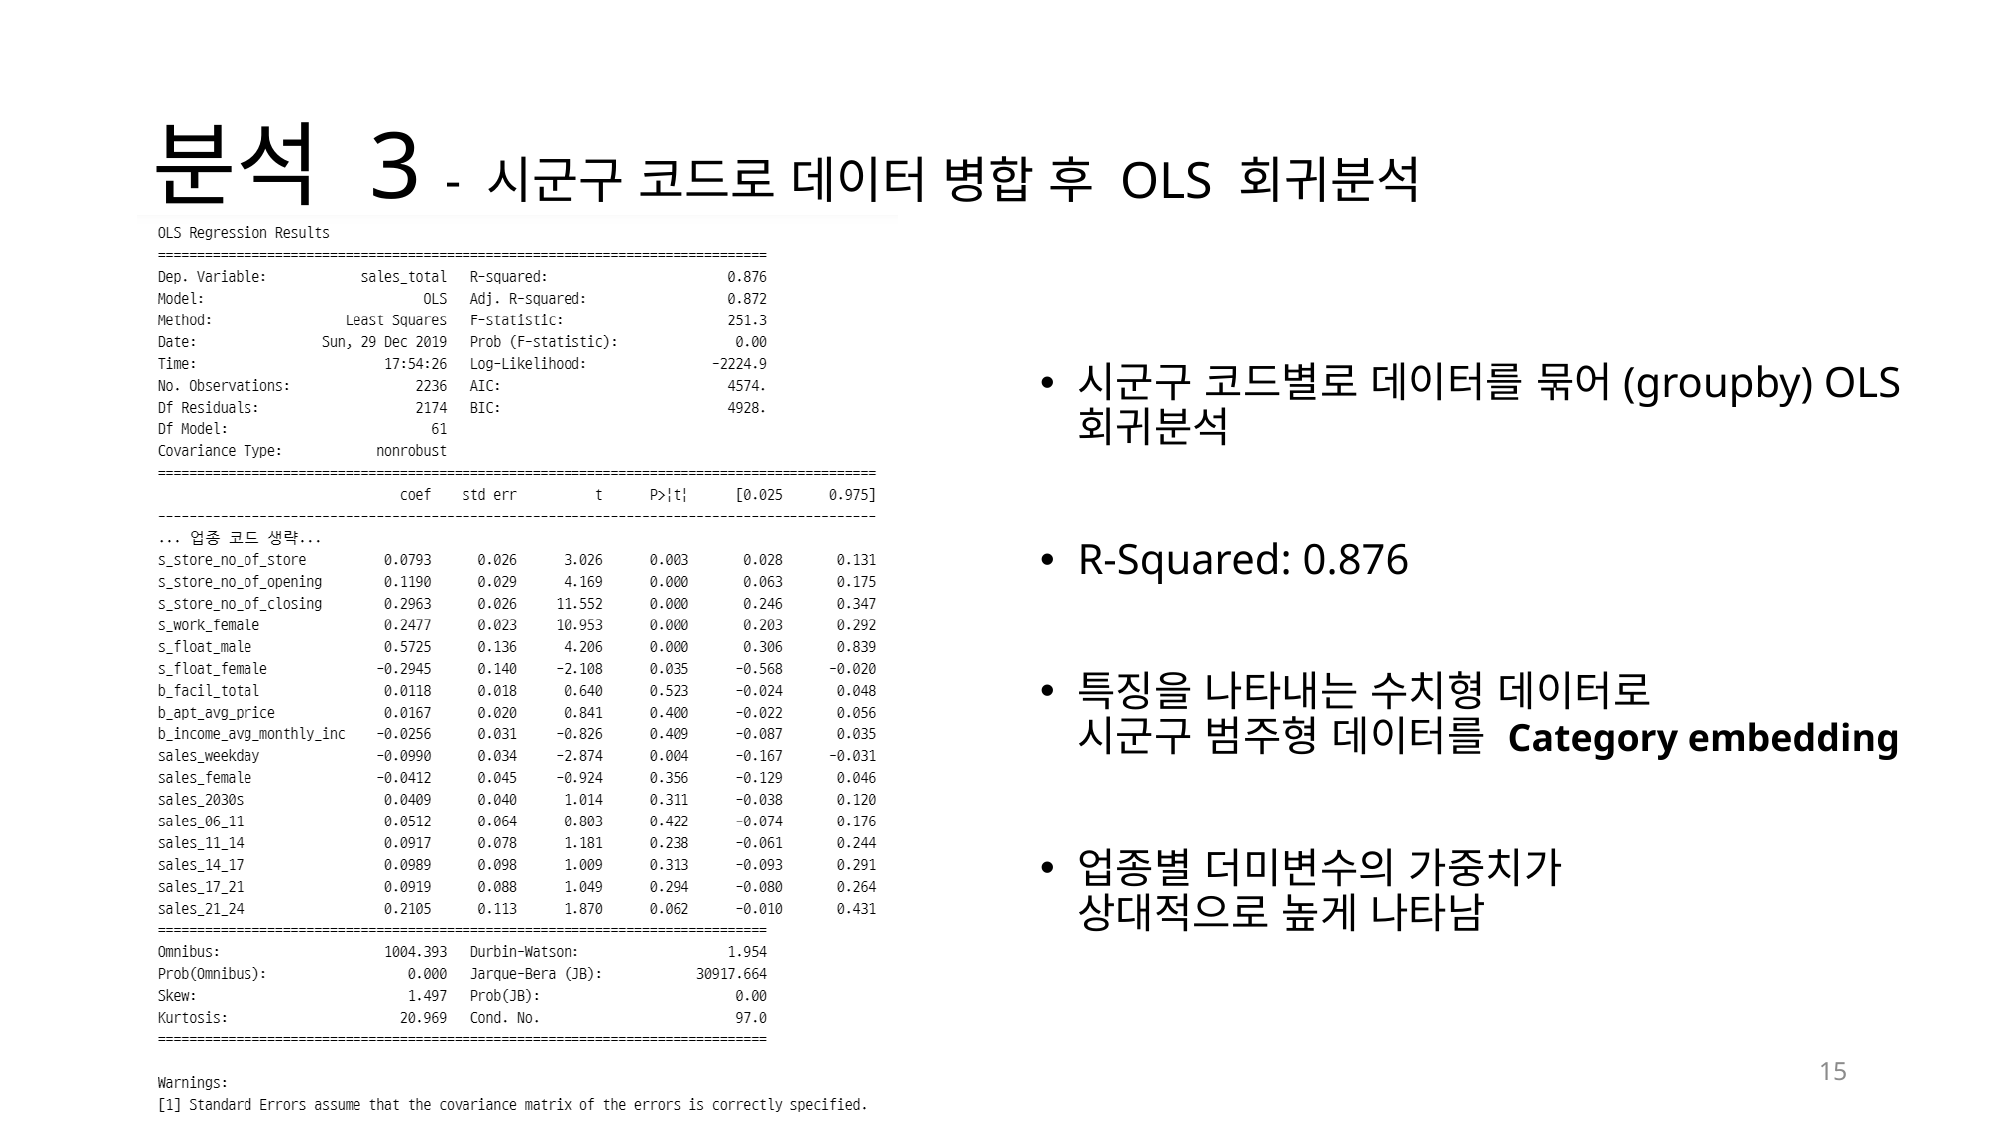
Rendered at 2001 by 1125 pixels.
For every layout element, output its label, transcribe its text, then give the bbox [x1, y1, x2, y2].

title 분석 3 - 시군구 코드로 데이터 병합 후 OLS 회귀분석 [137, 59, 1863, 278]
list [137, 215, 898, 1125]
slide_number 15 [1412, 1042, 1863, 1103]
text_box 시군구 코드별로 데이터를 묶어(groupby) OLS 회귀분석 R-Squared: 0.876 특징을 나타내는 수치형 데이터로 시군구 범주형 데이터를 Category embedding 업종별 더미변수의 가중치가 상대적으로 높게 나타남 [1024, 302, 1945, 997]
